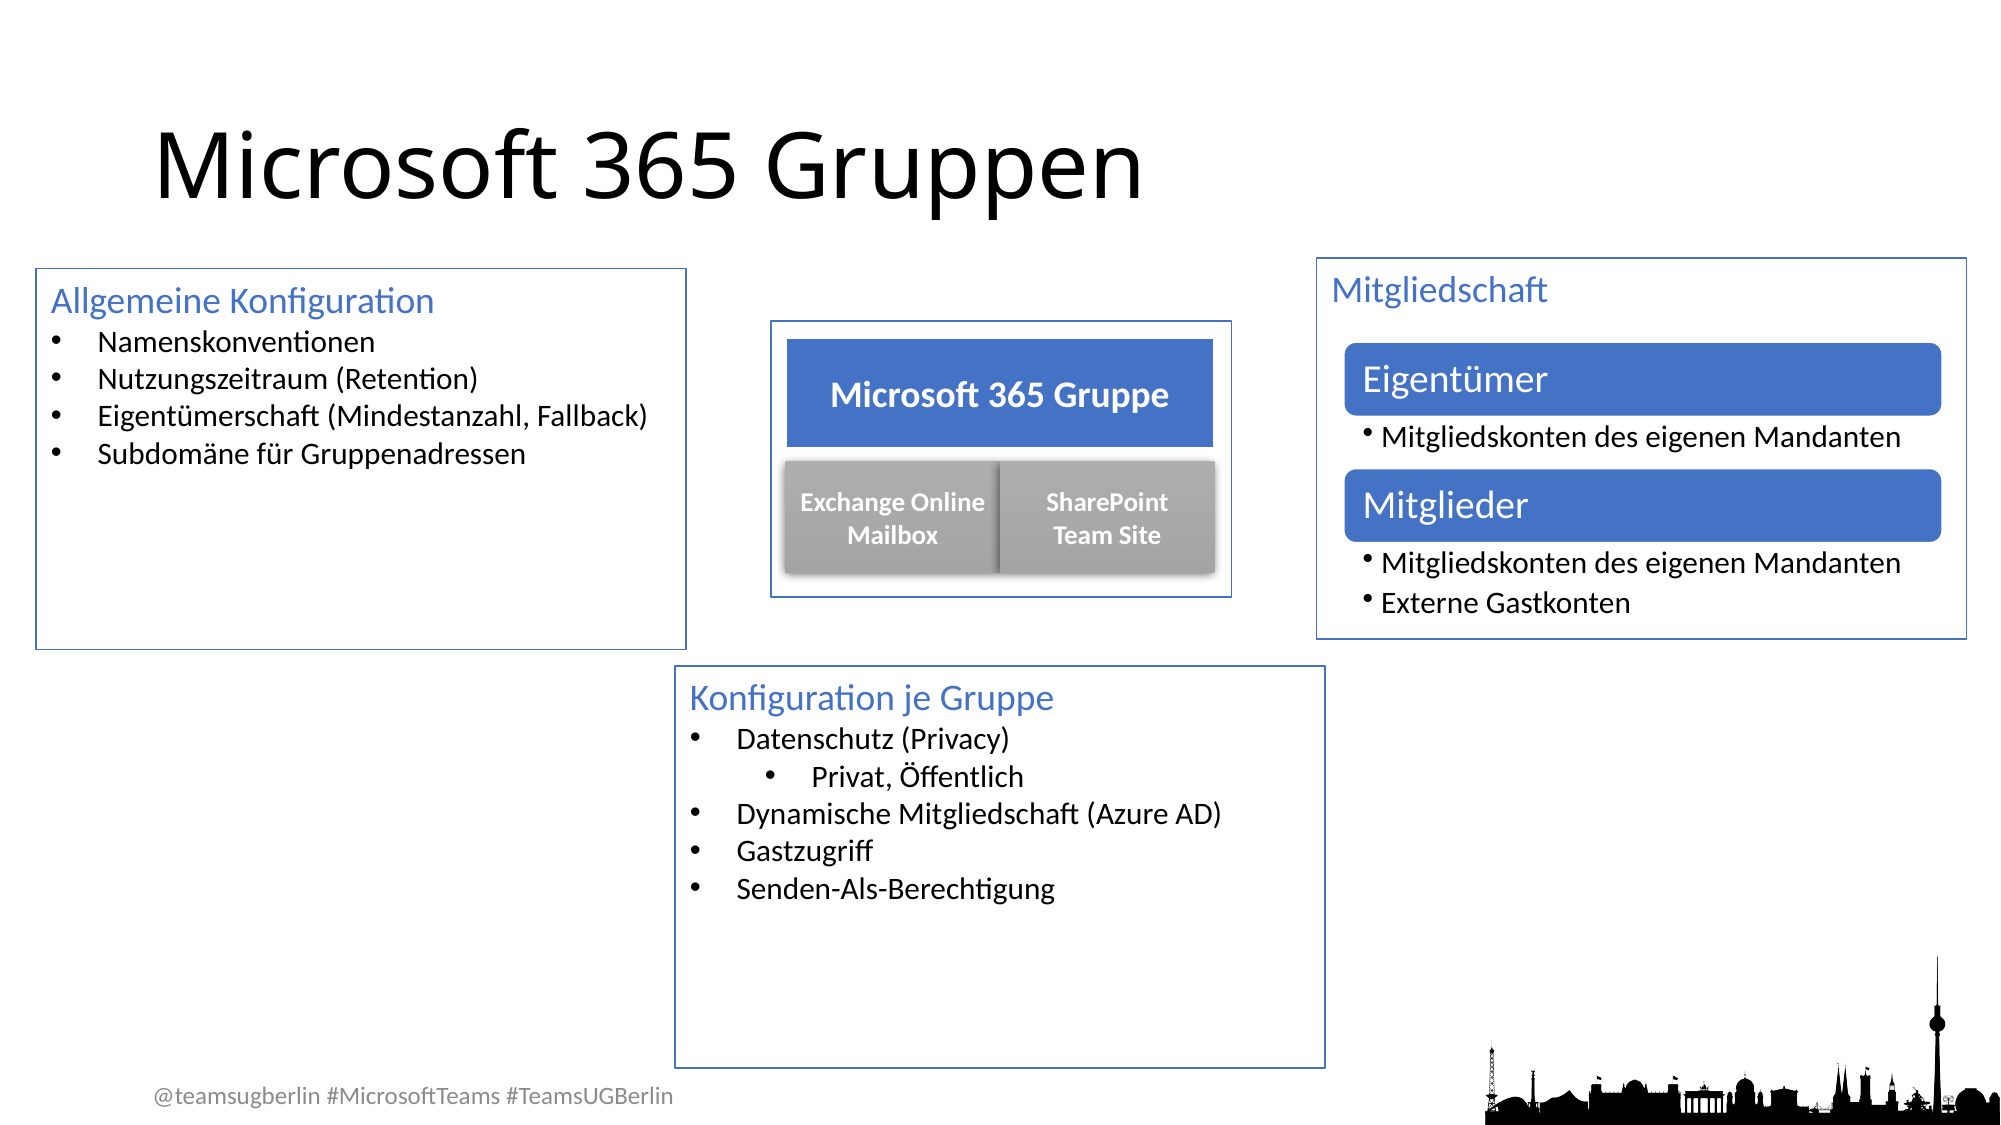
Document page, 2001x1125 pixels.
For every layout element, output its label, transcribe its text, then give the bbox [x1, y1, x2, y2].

text_box [770, 320, 1232, 597]
text_box Konfiguration je Gruppe Datenschutz (Privacy) Privat, Öffentlich Dynamische Mitgliedschaft (Azure AD) Gastzugriff Senden-Als-Berechtigung [675, 665, 1325, 1068]
picture [1485, 914, 2000, 1125]
text_box Allgemeine Konfiguration Namenskonventionen Nutzungszeitraum (Retention) Eigentümerschaft (Mindestanzahl, Fallback) Subdomäne für Gruppenadressen [36, 268, 686, 650]
title Microsoft 365 Gruppen [137, 59, 1863, 278]
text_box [1316, 257, 1967, 698]
